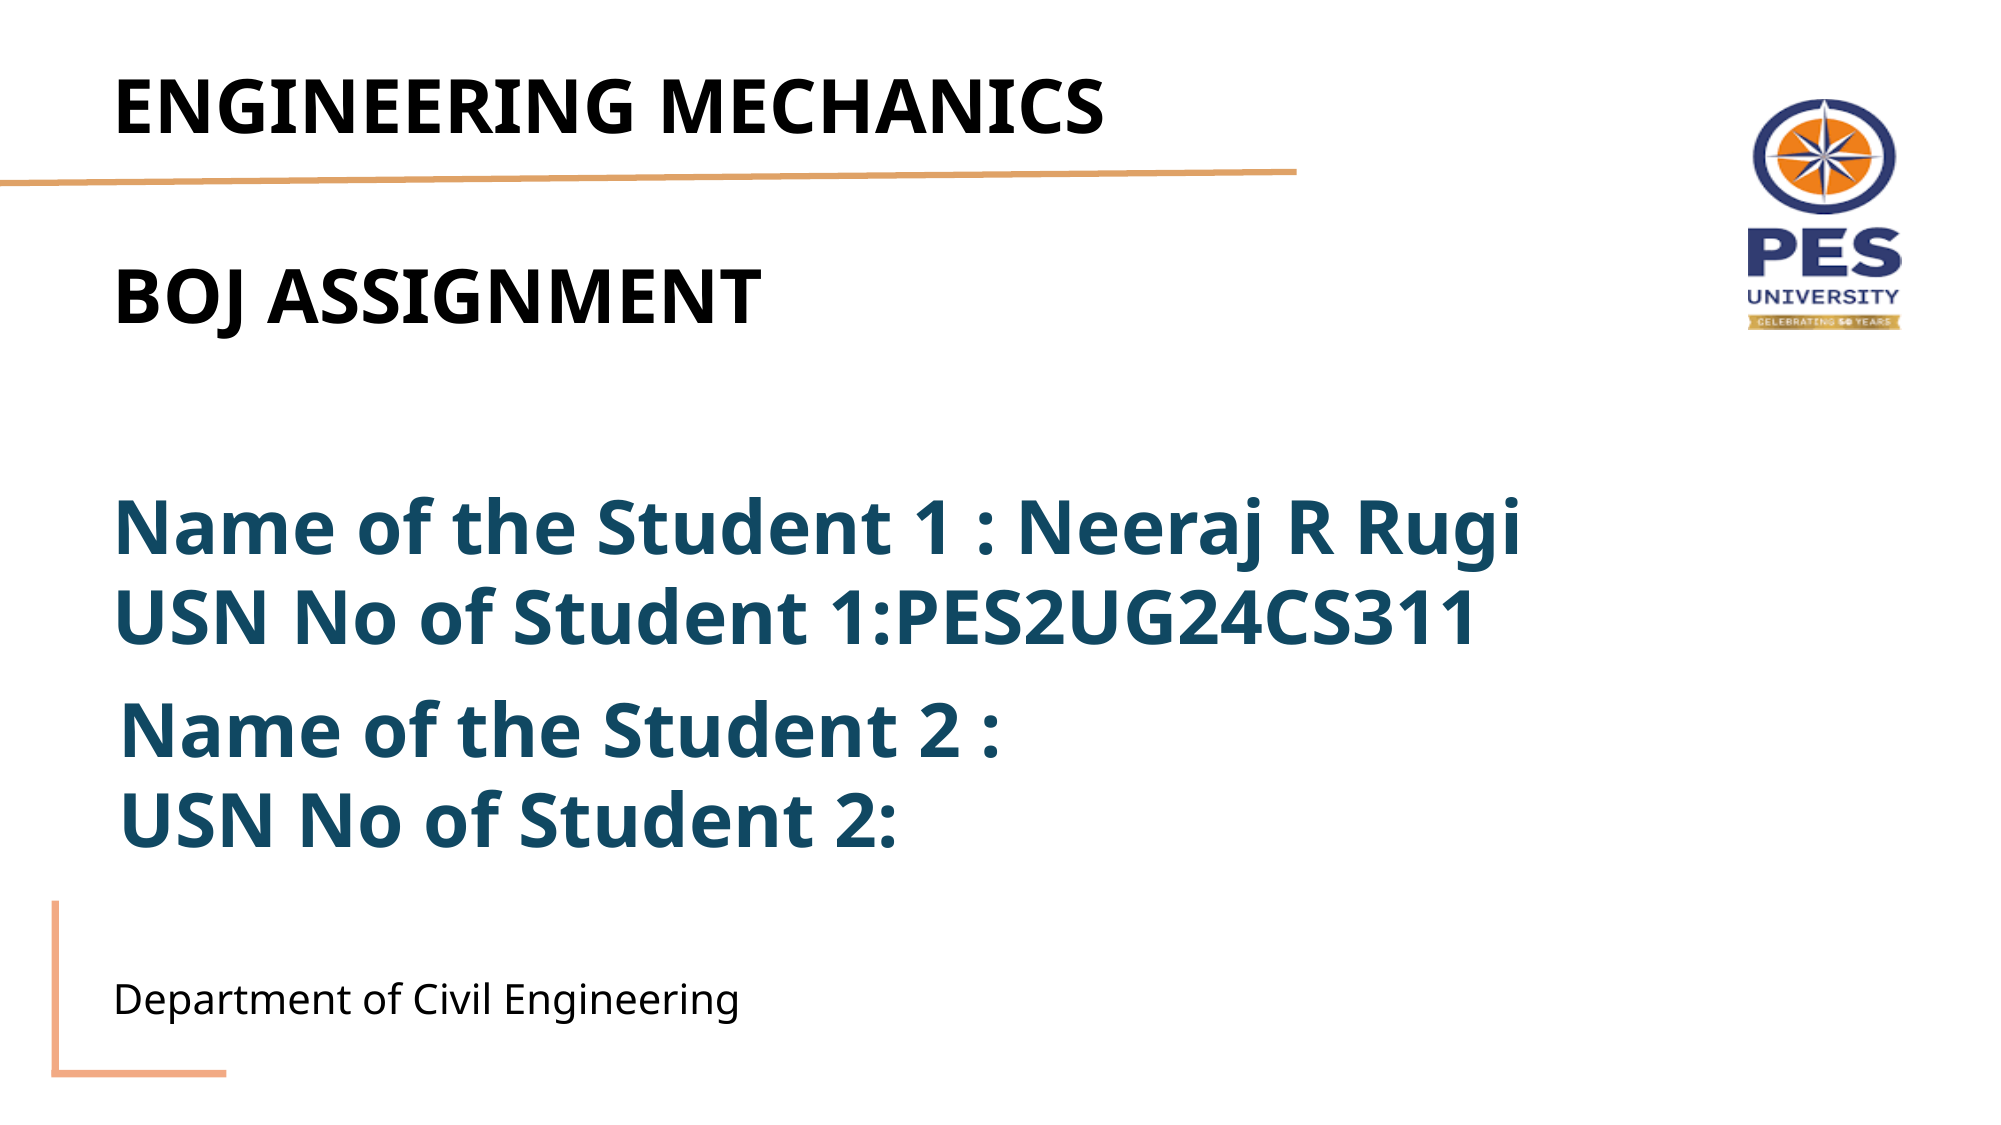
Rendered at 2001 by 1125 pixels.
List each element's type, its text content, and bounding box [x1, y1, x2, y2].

text_box BOJ ASSIGNMENT [98, 241, 813, 347]
text_box Name of the Student 1 : Neeraj R Rugi USN No of Student 1:PES2UG24CS311 [98, 471, 1655, 667]
text_box Engineering MECHANICS [98, 51, 1329, 157]
text_box Name of the Student 2 : USN No of Student 2: [103, 675, 1661, 871]
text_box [50, 899, 227, 1078]
picture [1748, 98, 1903, 330]
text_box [0, 171, 1298, 184]
text_box Department of Civil Engineering [227, 965, 1329, 1031]
